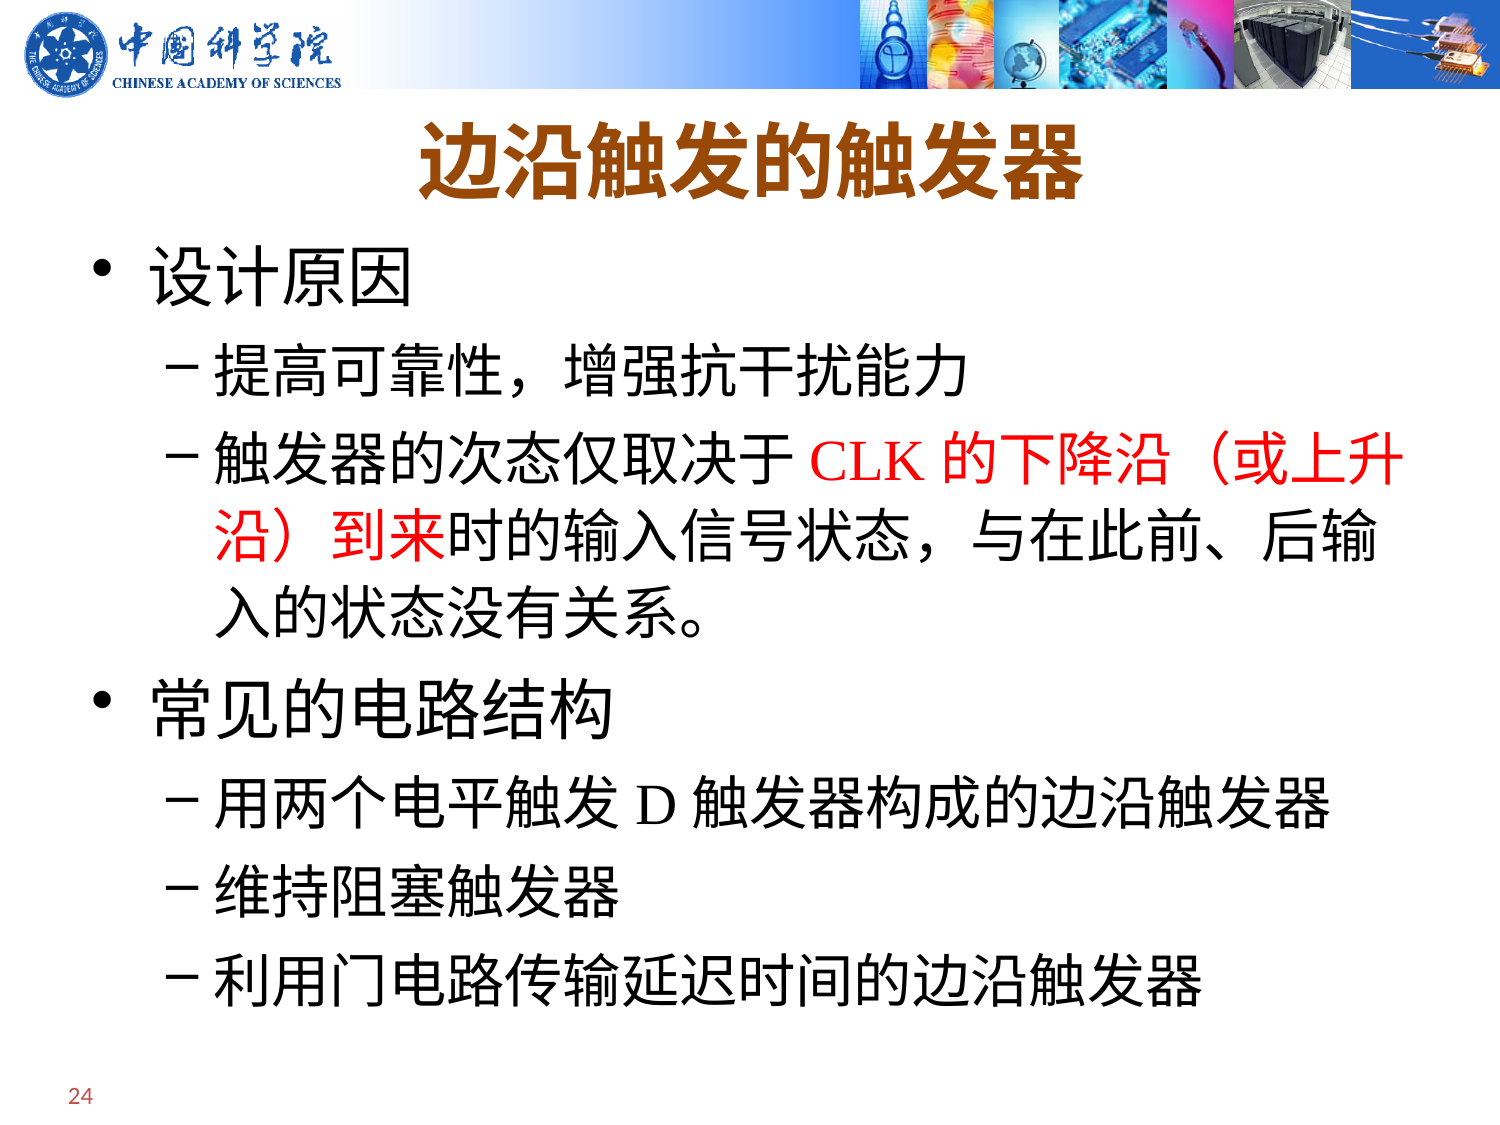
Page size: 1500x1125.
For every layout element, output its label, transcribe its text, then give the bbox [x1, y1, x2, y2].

picture [860, 0, 1500, 89]
picture [23, 10, 349, 102]
title 边沿触发的触发器 [76, 101, 1427, 219]
list 设计原因 提高可靠性，增强抗干扰能力 触发器的次态仅取决于CLK的下降沿（或上升沿）到来时的输入信号状态，与在此前、后输入的状态没有关系。 常见的电路结构 用两个电平触发D触发器构成的边沿触发器 维持阻塞触发器 利用门电路传输延迟时间的边沿触发器 [76, 219, 1427, 970]
